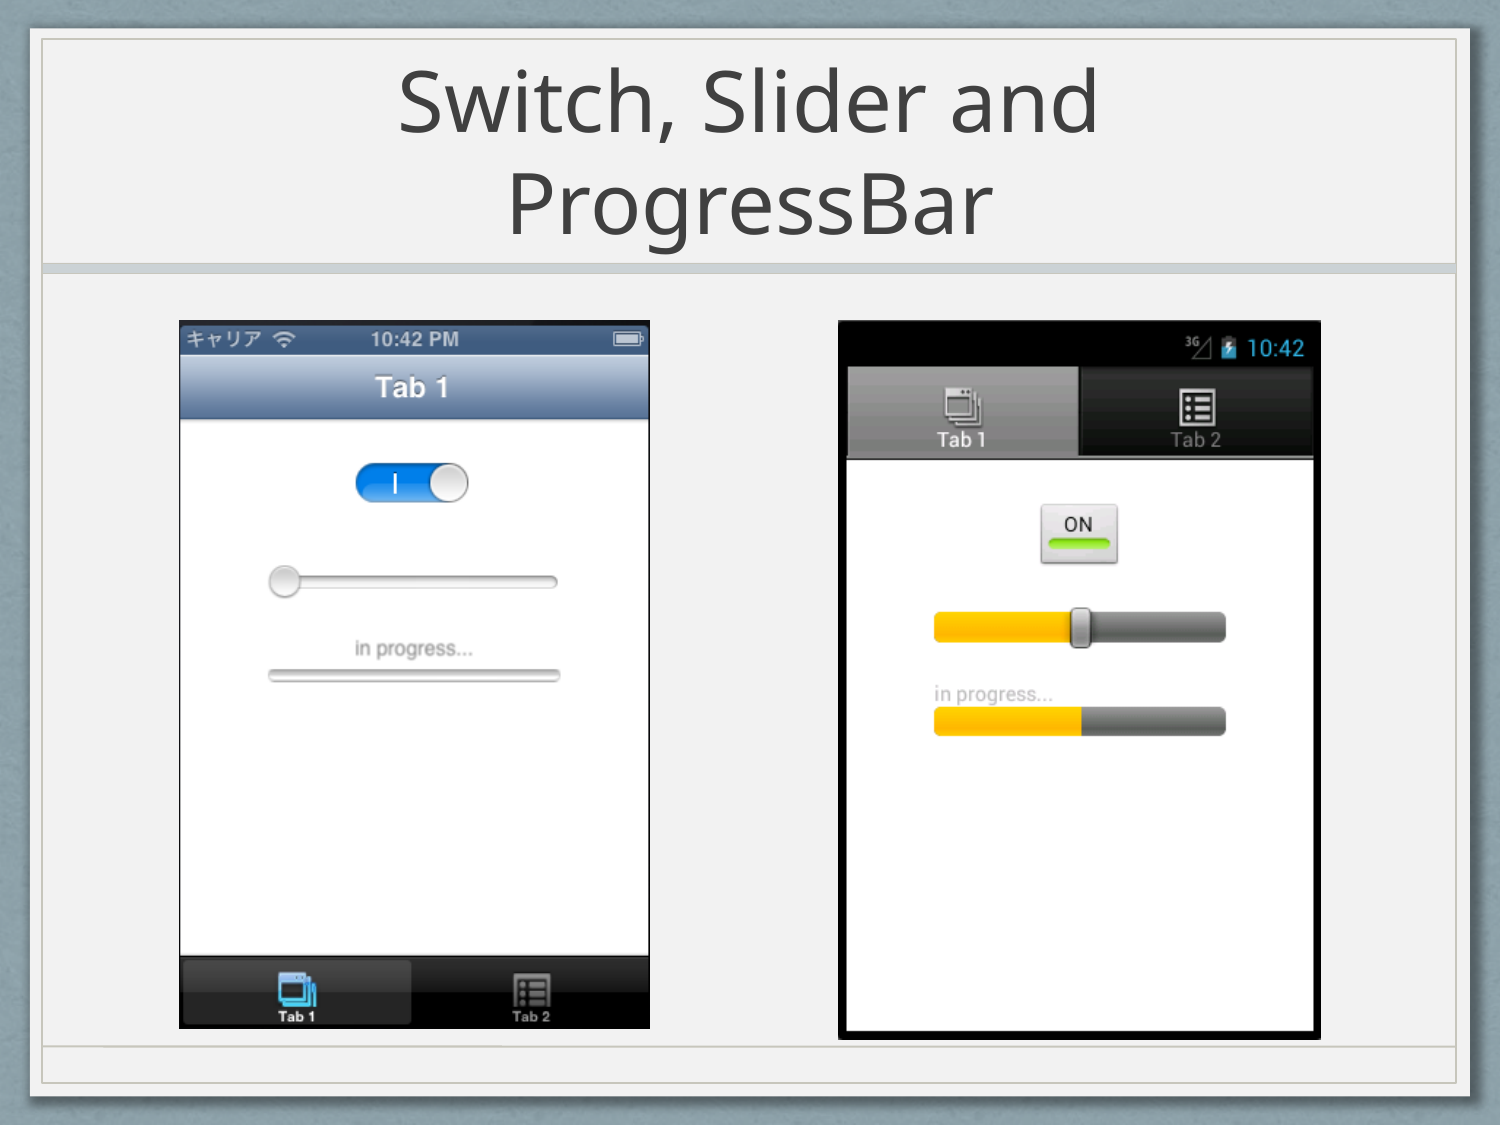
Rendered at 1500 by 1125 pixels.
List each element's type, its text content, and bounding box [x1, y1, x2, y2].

picture [837, 320, 1322, 1041]
picture [179, 320, 650, 1029]
title Switch, Slider and ProgressBar [147, 40, 1353, 260]
